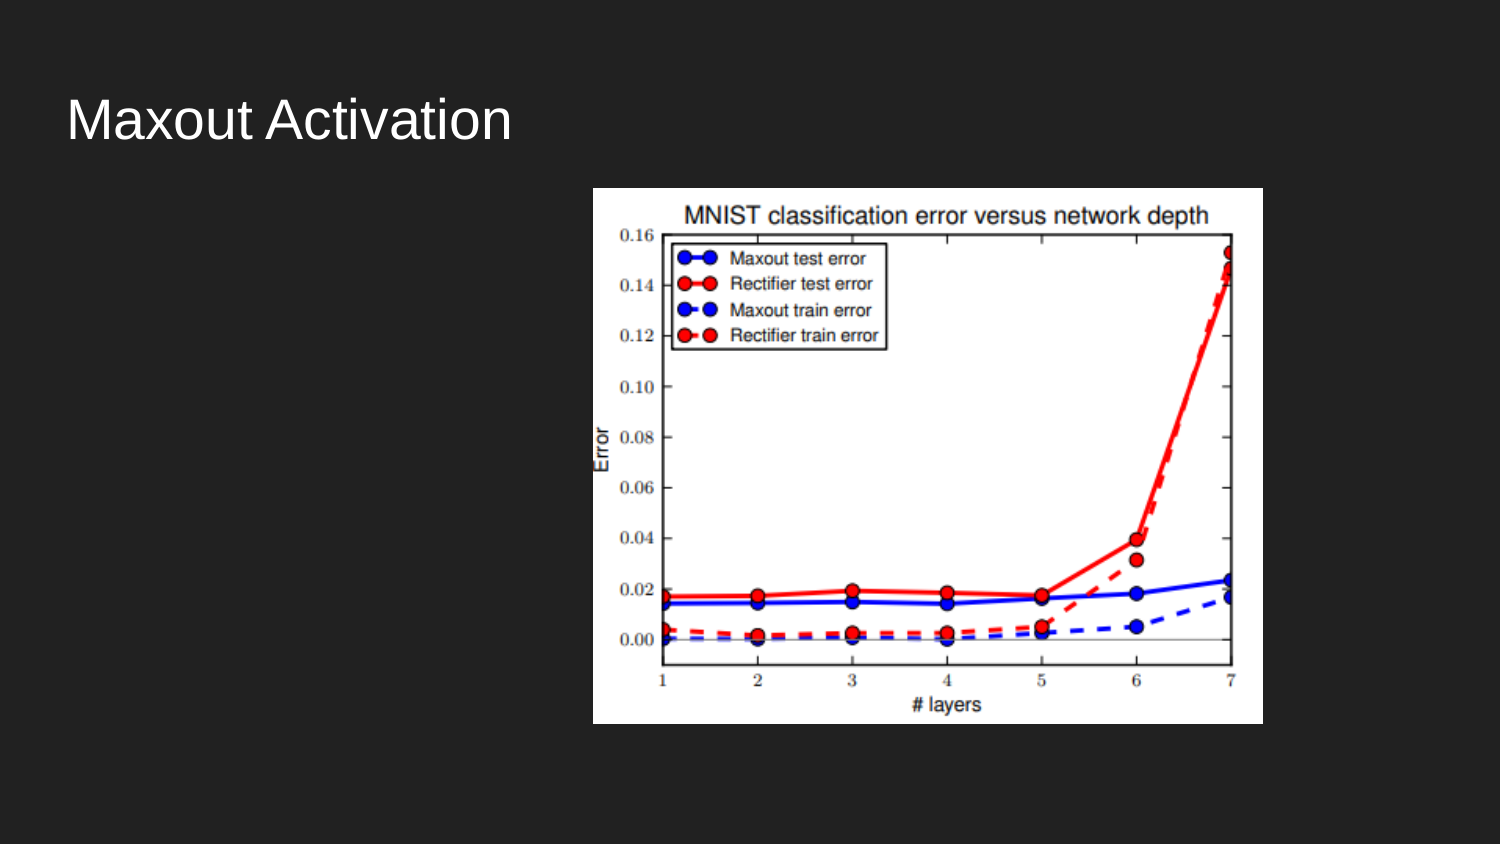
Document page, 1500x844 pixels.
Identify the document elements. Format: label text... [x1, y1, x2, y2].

picture [593, 188, 1263, 724]
title Maxout Activation [51, 72, 1449, 167]
